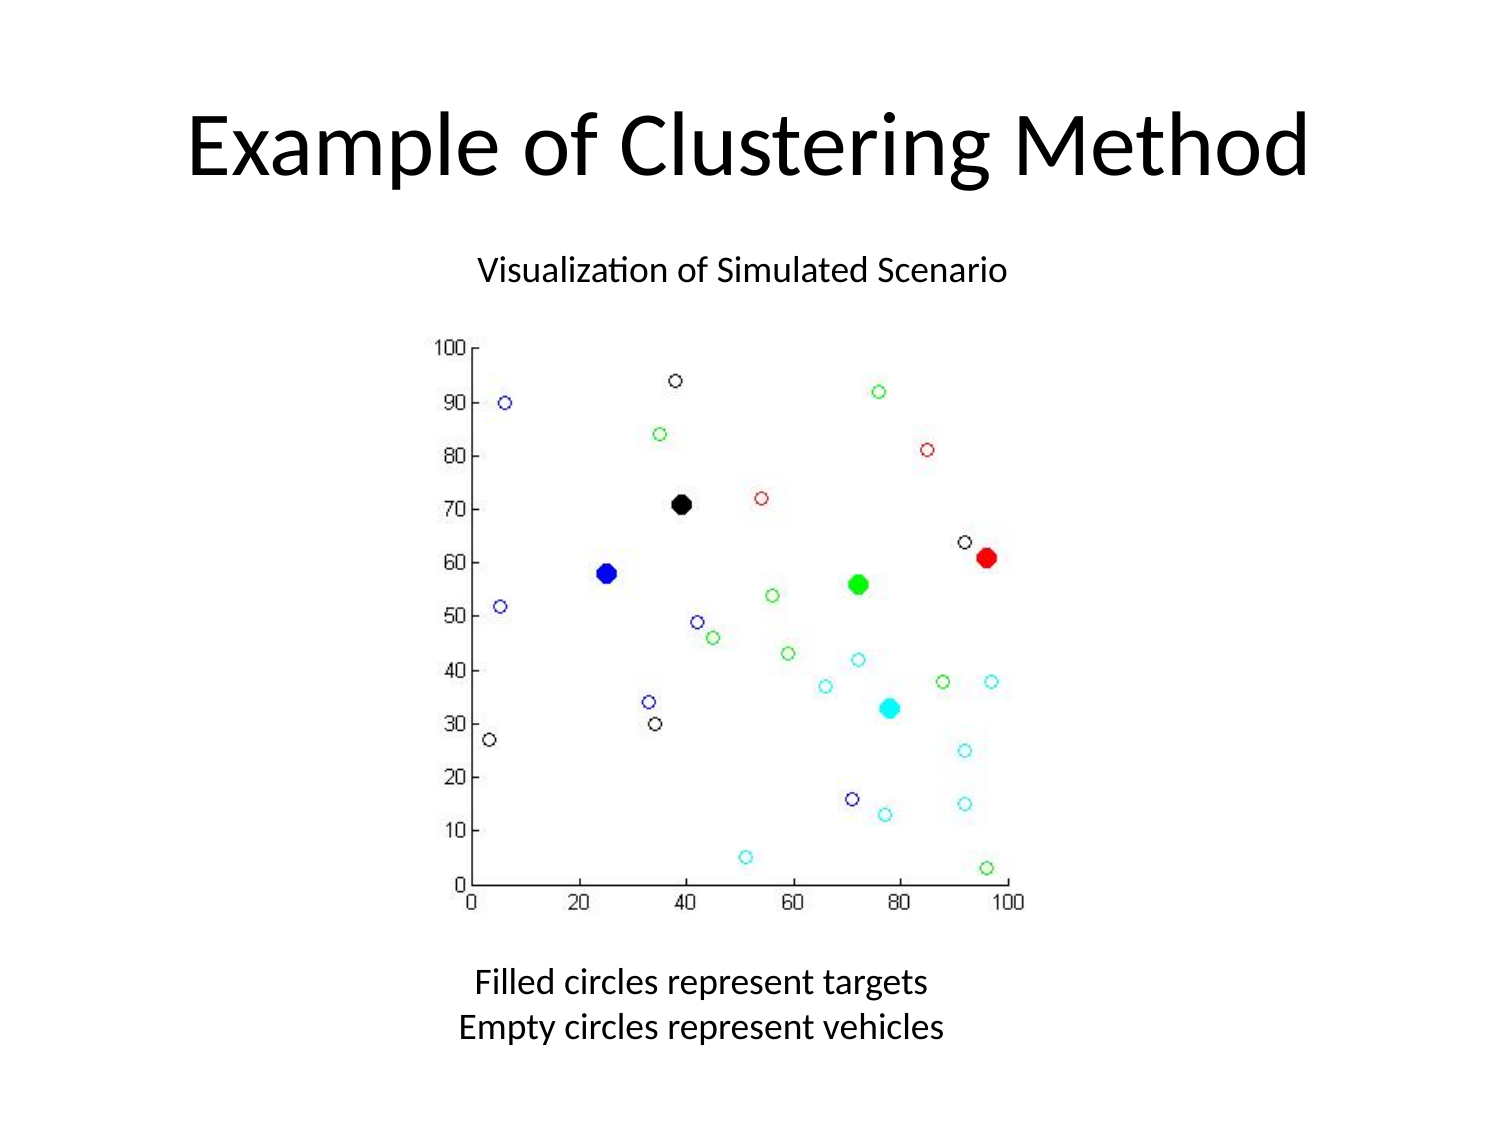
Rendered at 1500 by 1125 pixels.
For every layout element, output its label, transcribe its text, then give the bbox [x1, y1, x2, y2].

text_box Filled circles represent targets Empty circles represent vehicles [157, 949, 1246, 1055]
title Example of Clustering Method [75, 45, 1425, 233]
text_box Visualization of Simulated Scenario [462, 237, 1088, 298]
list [287, 299, 1163, 957]
